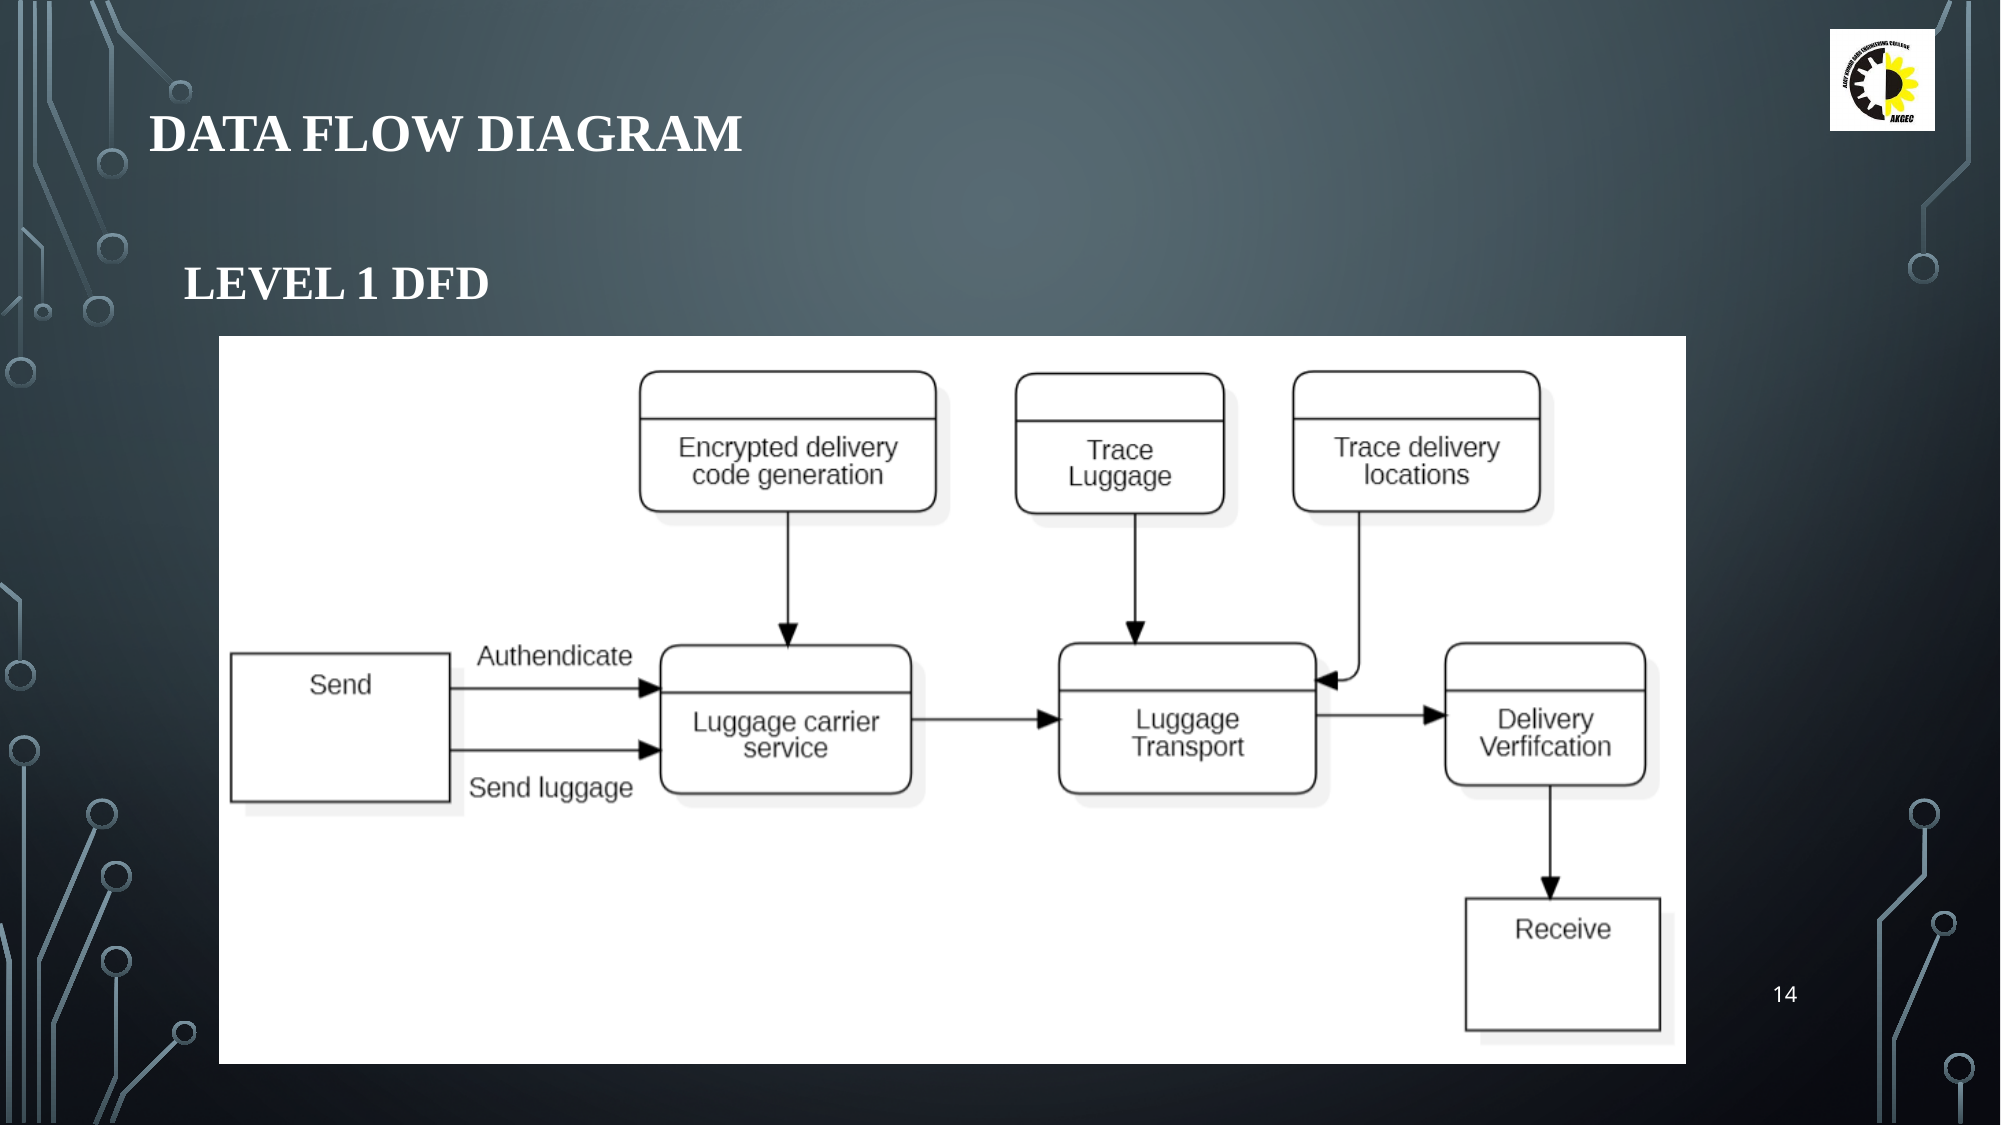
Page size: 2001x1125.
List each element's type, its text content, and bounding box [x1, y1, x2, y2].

slide_number 14 [1686, 965, 1813, 1025]
picture [219, 336, 1686, 1064]
text_box LEVEL 1 DFD [169, 244, 1831, 317]
picture [1830, 29, 1935, 132]
title DATA FLOW DIAGRAM [134, 97, 1797, 171]
